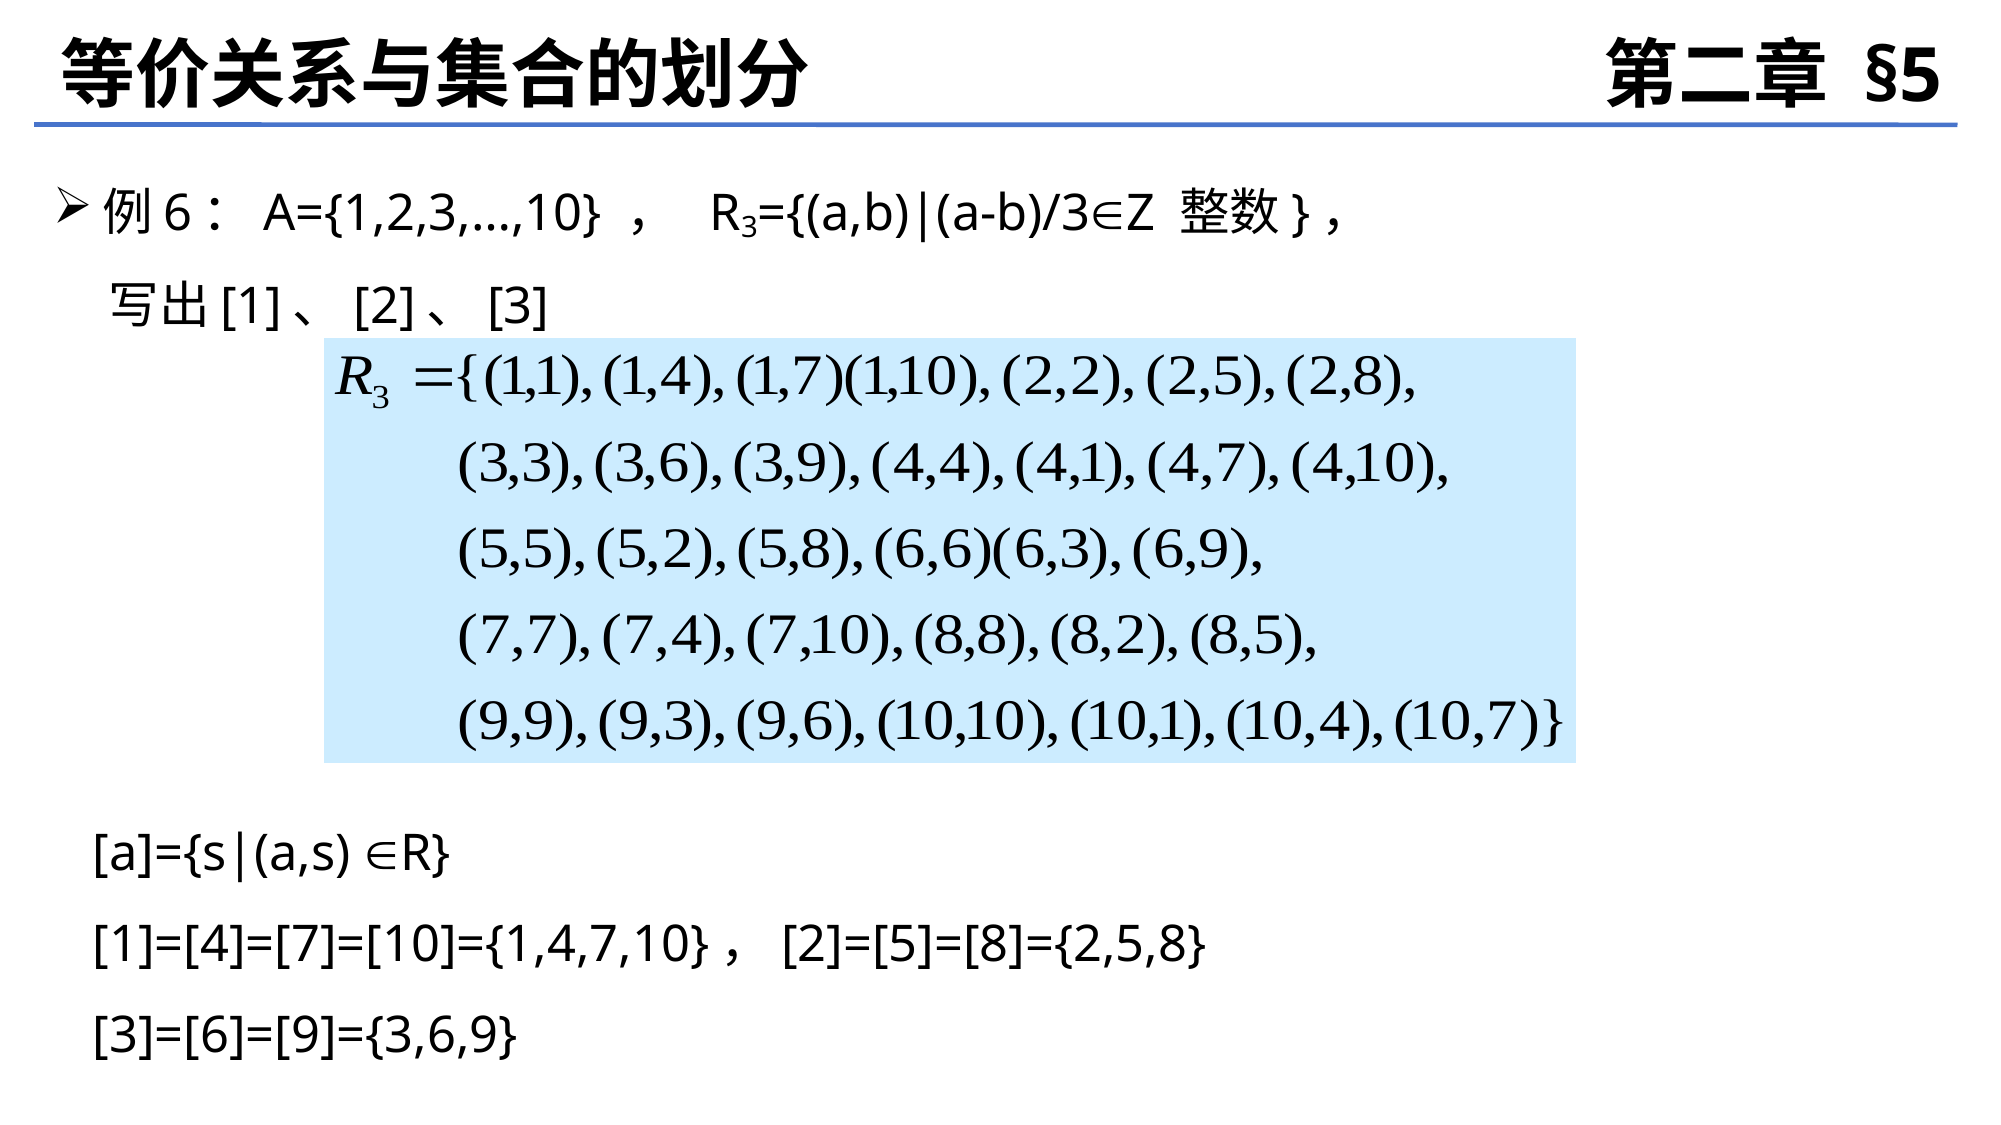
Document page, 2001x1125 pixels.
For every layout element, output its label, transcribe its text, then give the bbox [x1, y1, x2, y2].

text_box 第二章 §5 [1576, 19, 1958, 124]
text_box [323, 337, 1577, 764]
text_box 等价关系与集合的划分 [46, 18, 911, 124]
text_box 例6：A={1,2,3,…,10} ， R3={(a,b)|(a-b)/3Z 整数}， 写出[1]、[2]、[3] [a]={s|(a,s) R} [1]=[4]=[7]=[10]={1,4,7,10}，[2]=[5]=[8]={2,5,8} [3]=[6]=[9]={3,6,9} [38, 140, 1958, 1081]
